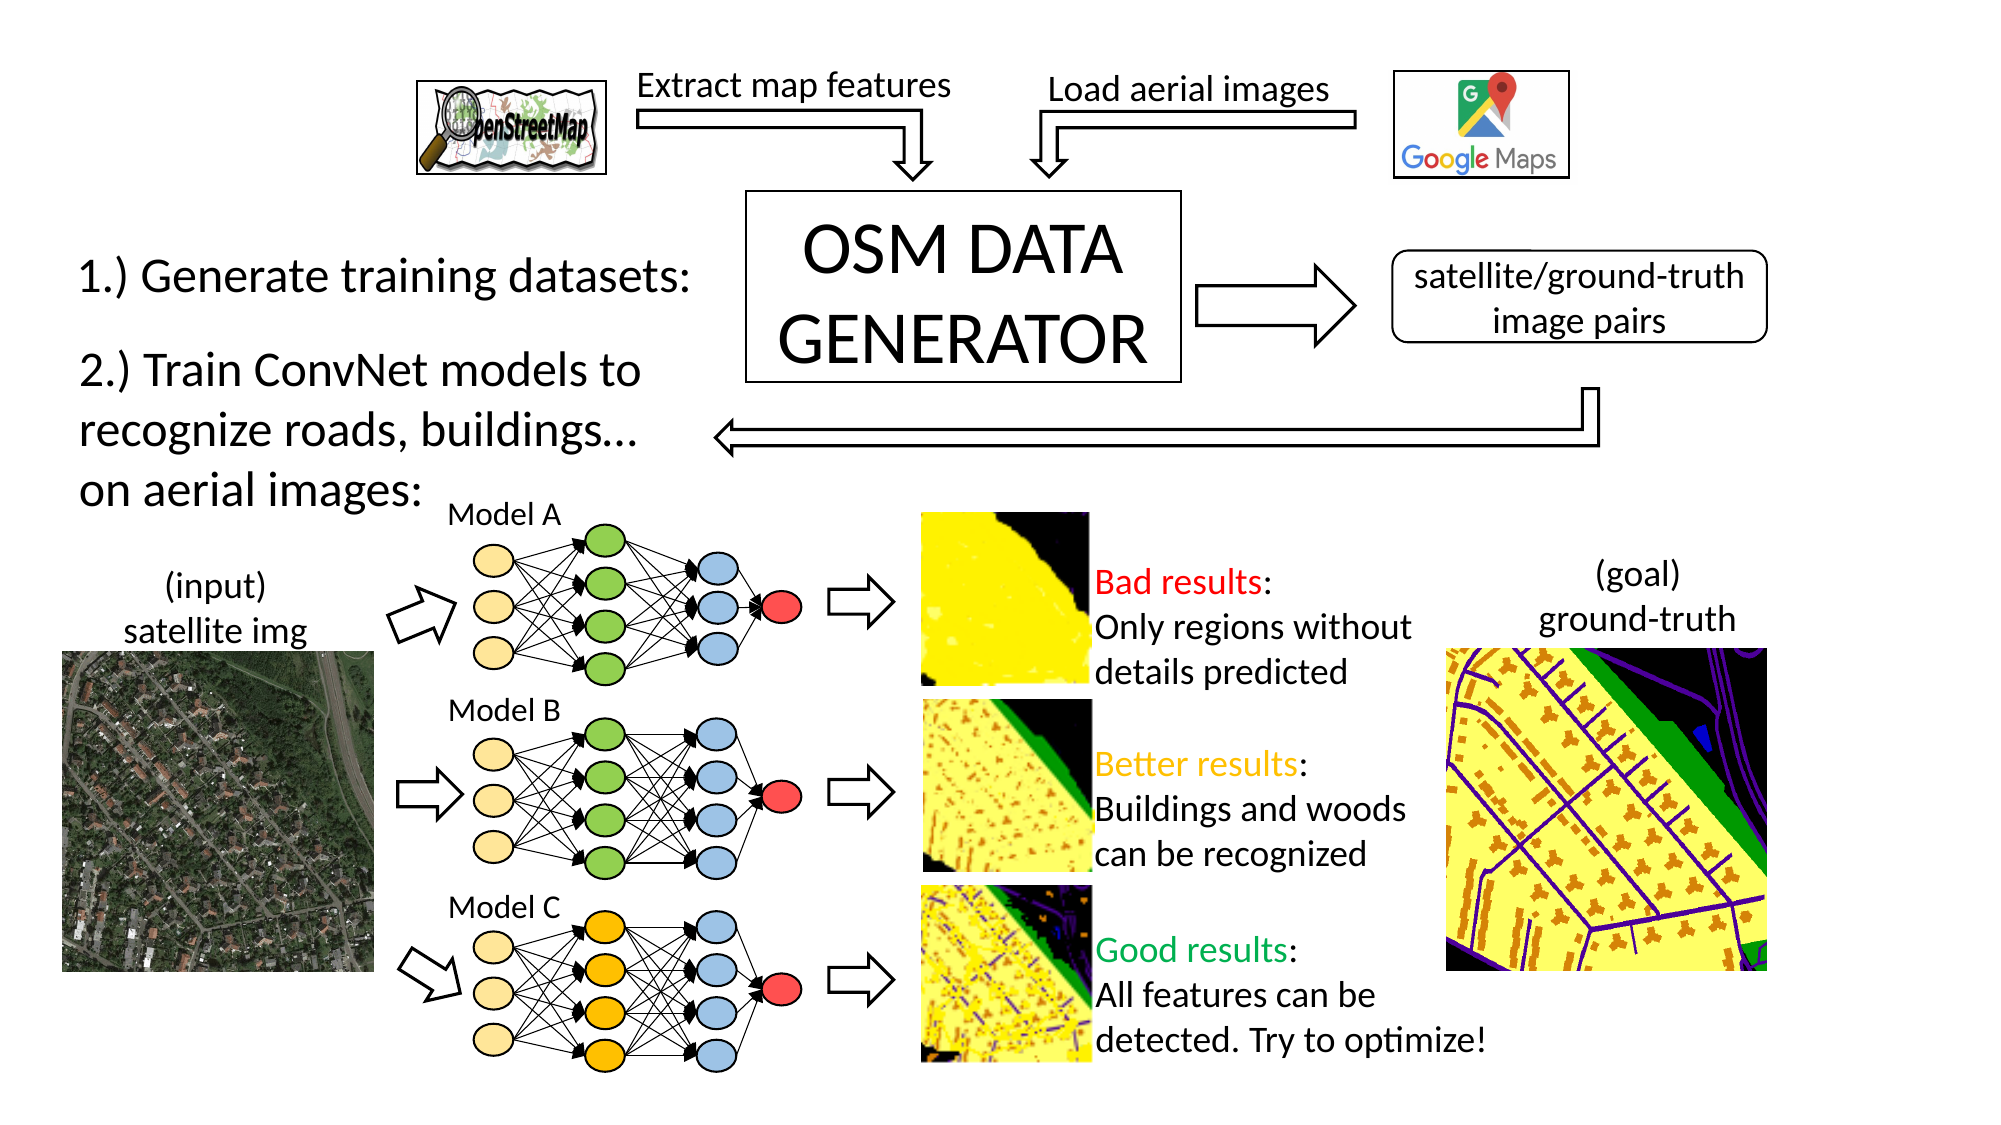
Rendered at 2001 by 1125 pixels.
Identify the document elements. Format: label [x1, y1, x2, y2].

text_box [0, 0, 1803, 1125]
